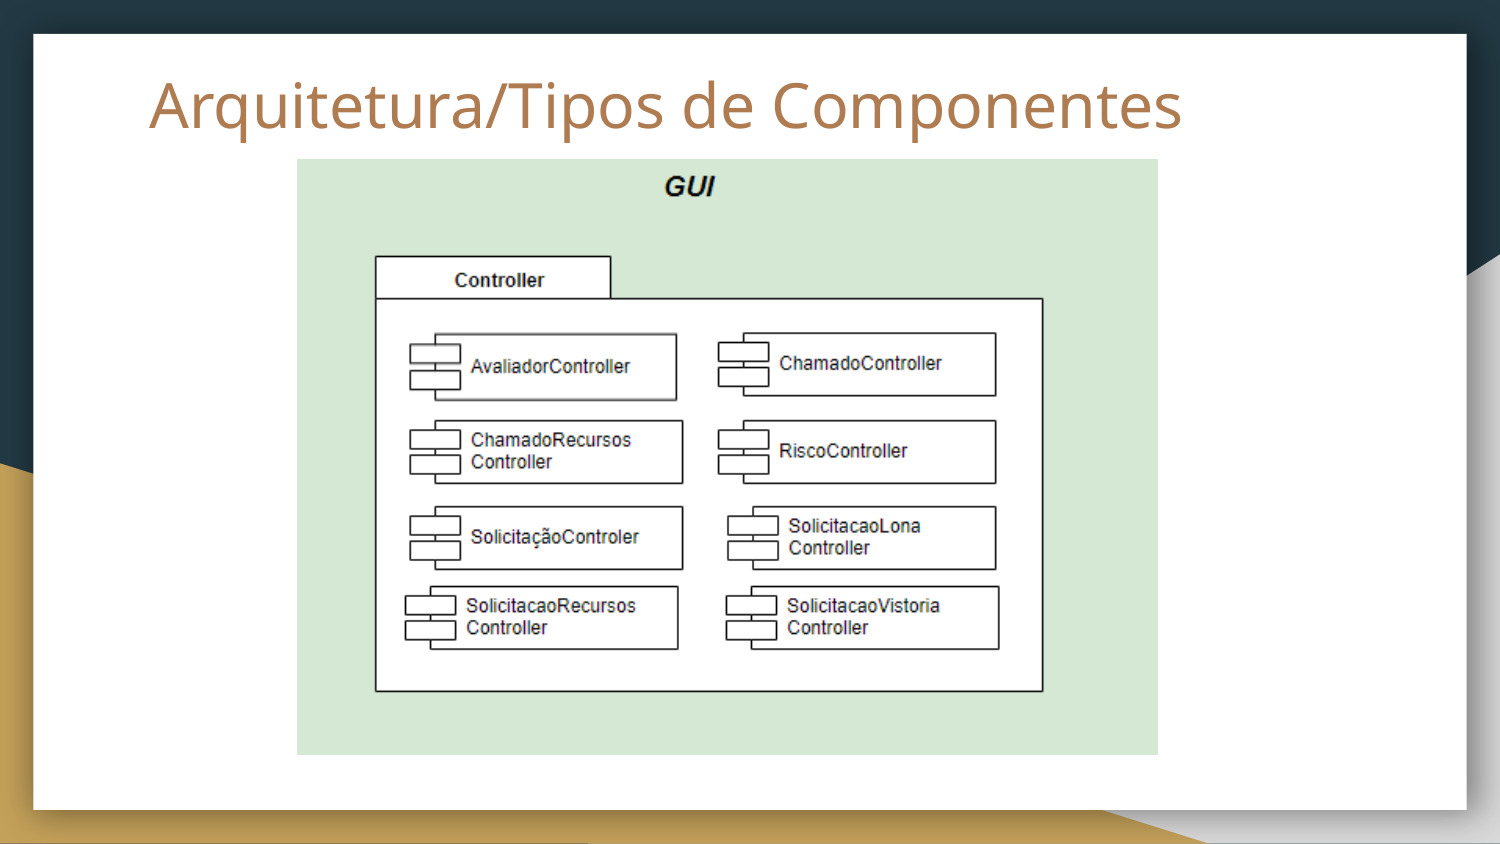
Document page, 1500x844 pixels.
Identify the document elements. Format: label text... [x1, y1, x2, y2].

picture [297, 158, 1158, 755]
title Arquitetura/Tipos de Componentes [134, 51, 1366, 208]
